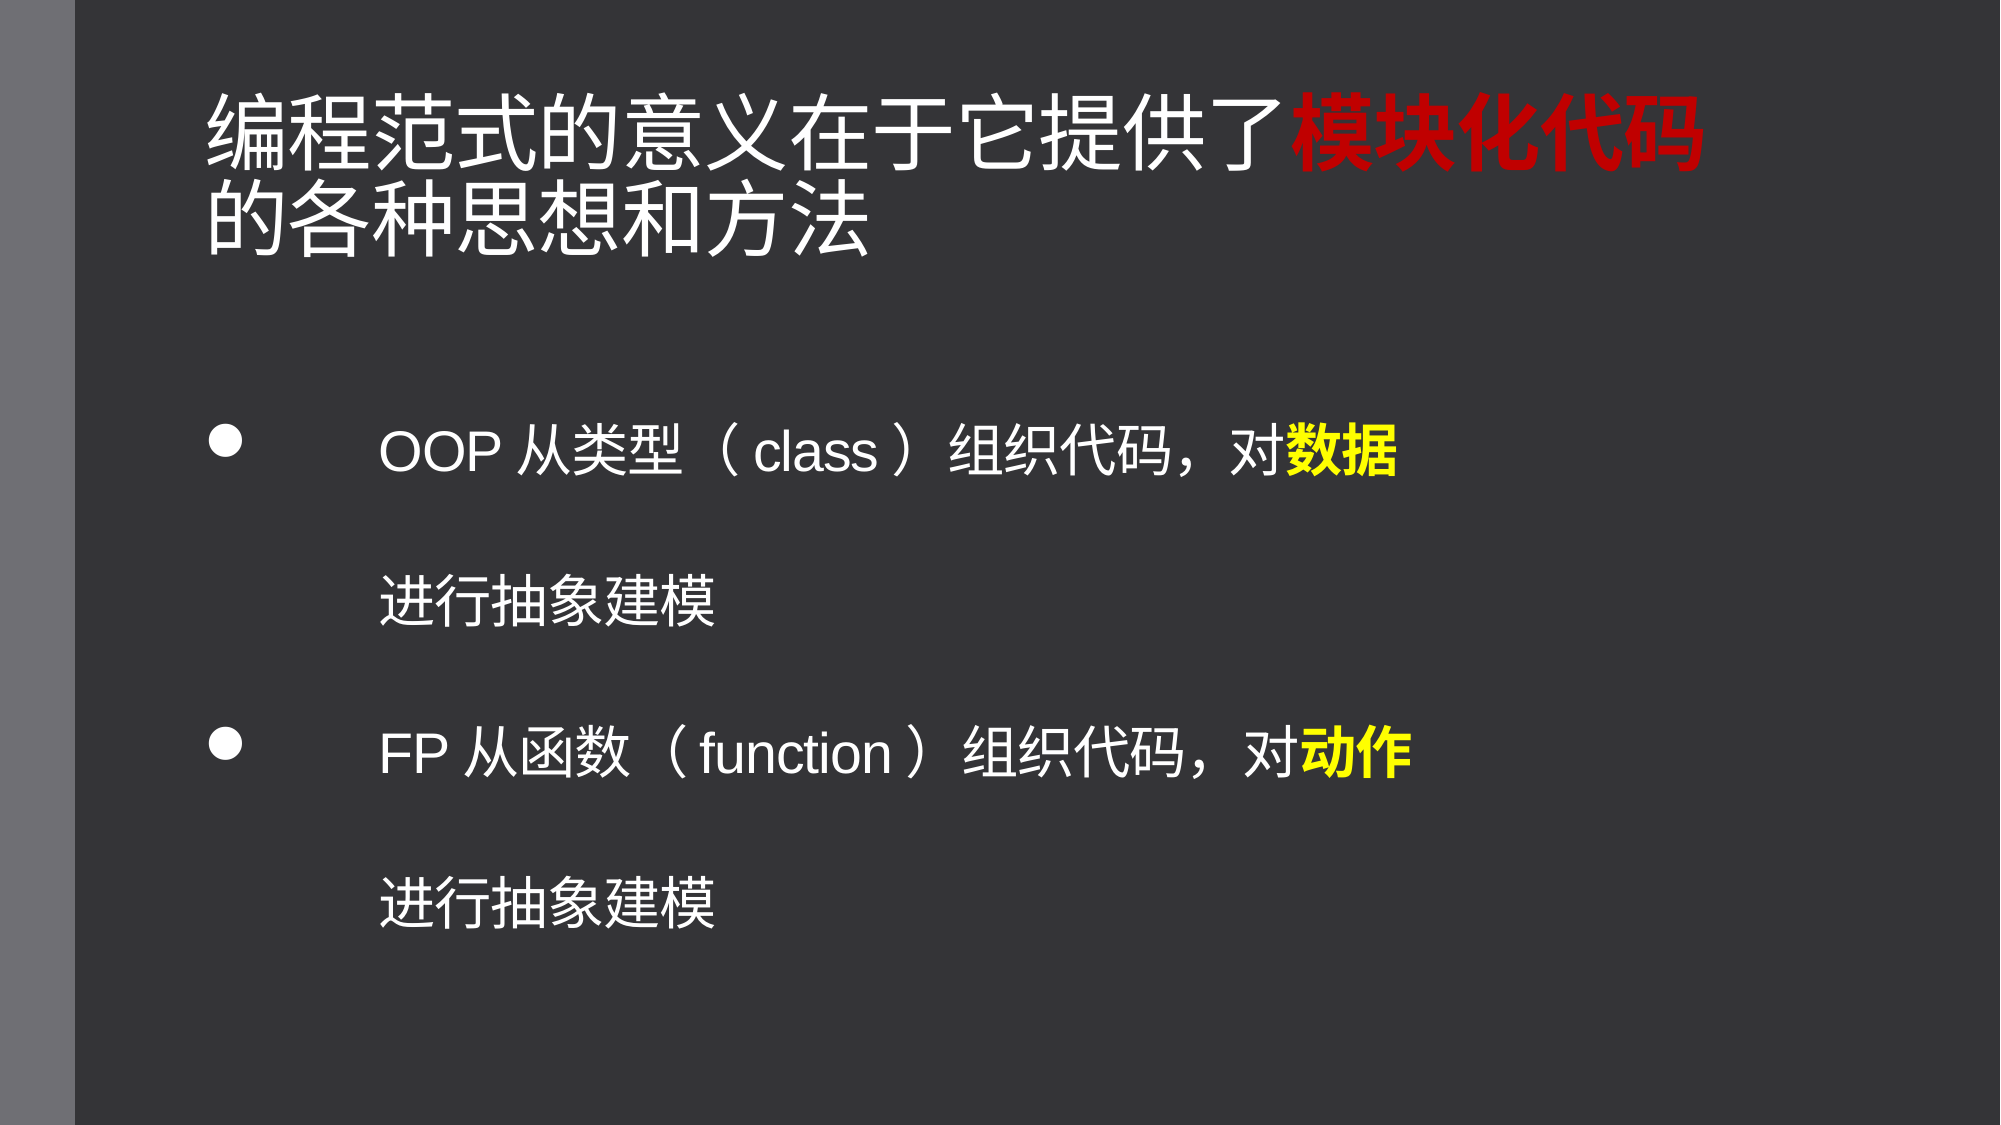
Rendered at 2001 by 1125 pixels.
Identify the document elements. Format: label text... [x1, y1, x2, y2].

title 编程范式的意义在于它提供了模块化代码的各种思想和方法 [189, 85, 1726, 377]
text_box OOP从类型（class）组织代码，对数据进行抽象建模 FP从函数（function）组织代码，对动作进行抽象建模 [189, 318, 1453, 944]
